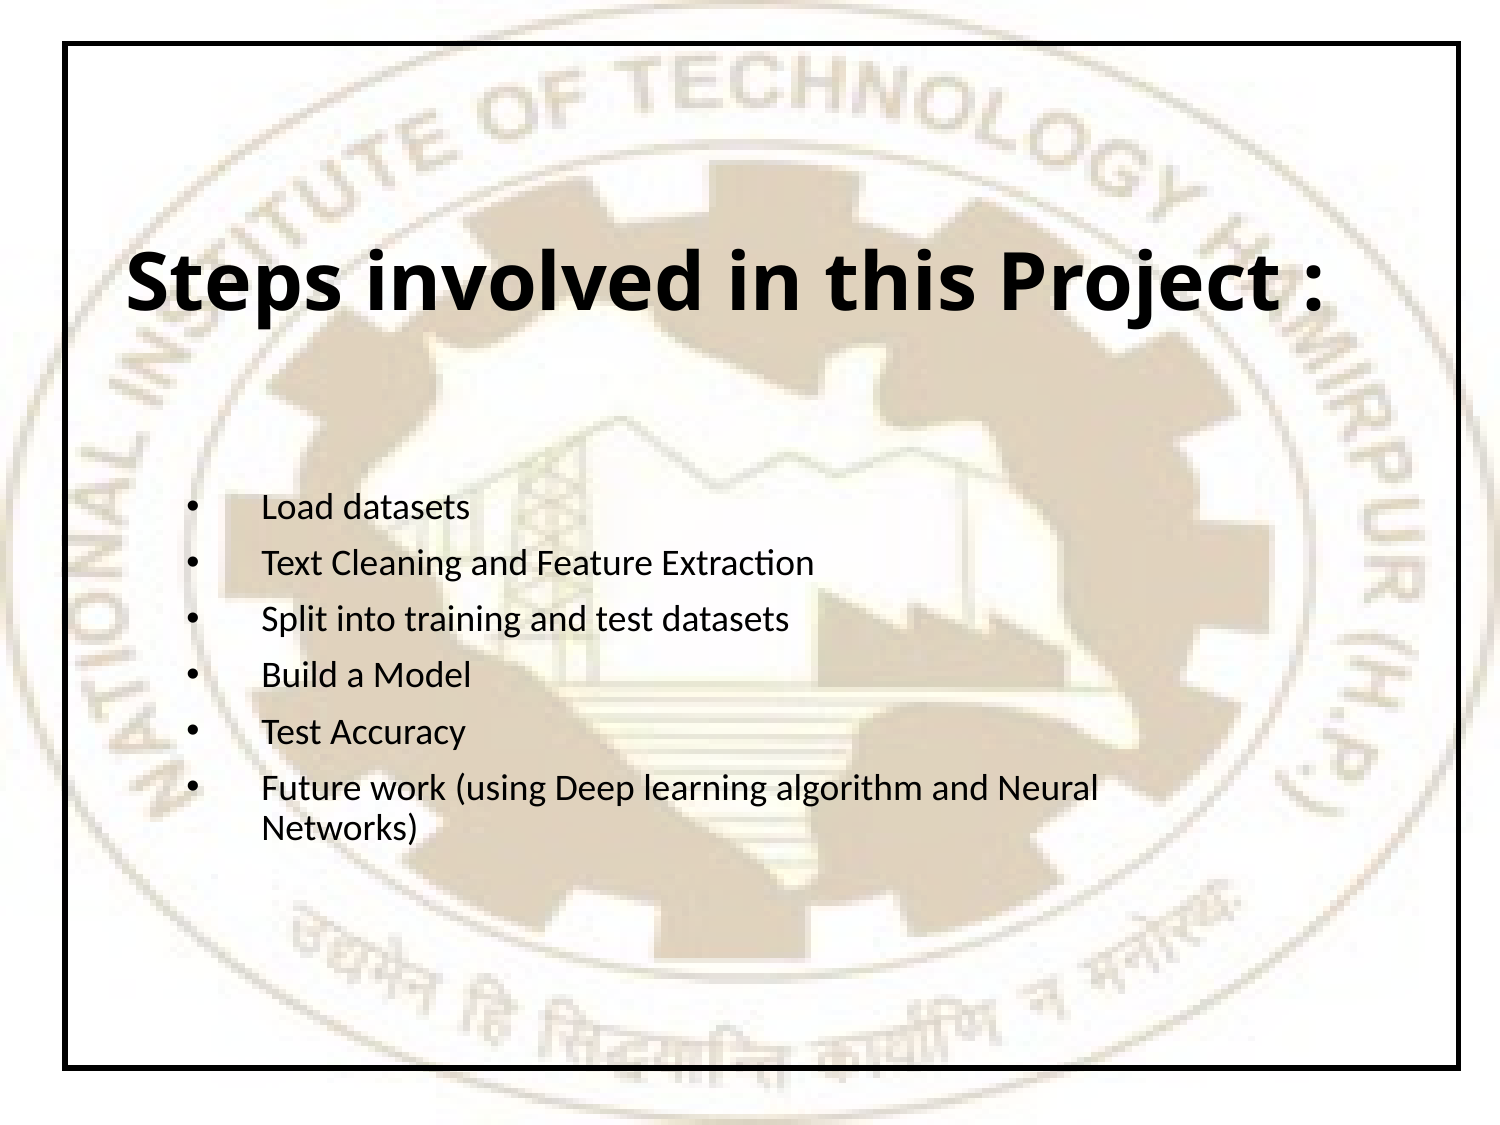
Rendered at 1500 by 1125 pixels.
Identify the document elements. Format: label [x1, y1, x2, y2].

text_box [64, 42, 1460, 1069]
